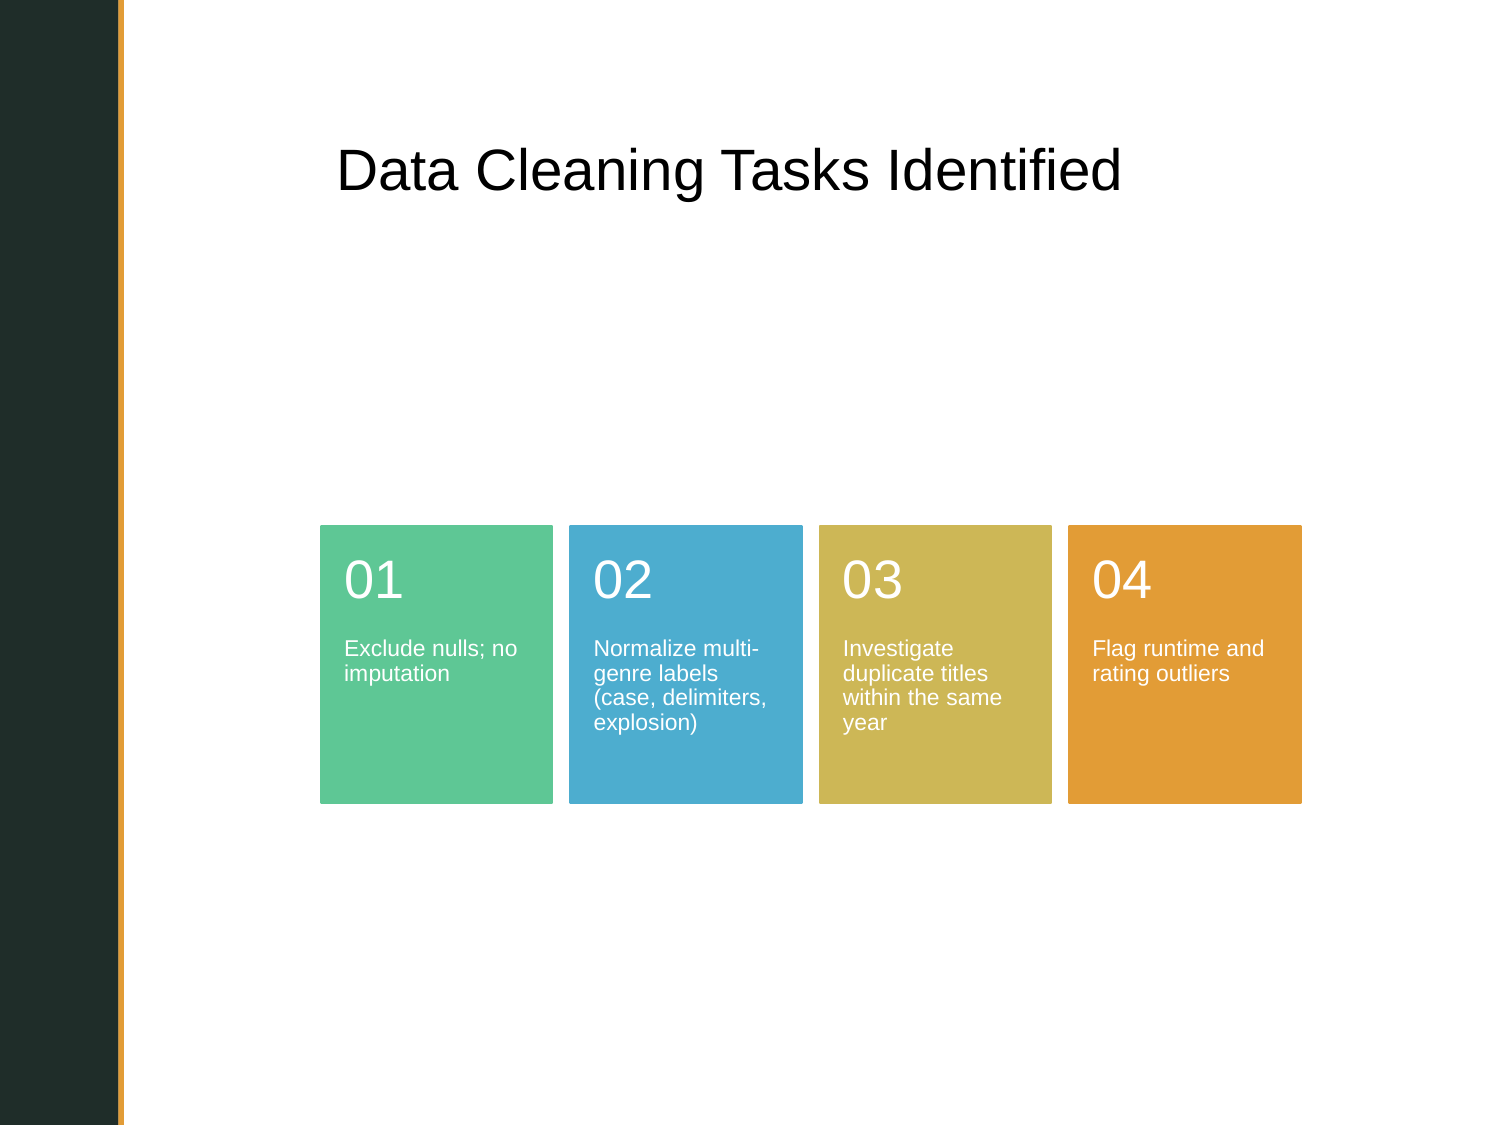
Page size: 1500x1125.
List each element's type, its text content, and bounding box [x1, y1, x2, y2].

text_box [117, 0, 125, 1125]
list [320, 388, 1301, 941]
text_box [125, 0, 1500, 1125]
text_box [0, 0, 117, 1125]
title Data Cleaning Tasks Identified [321, 132, 1301, 310]
